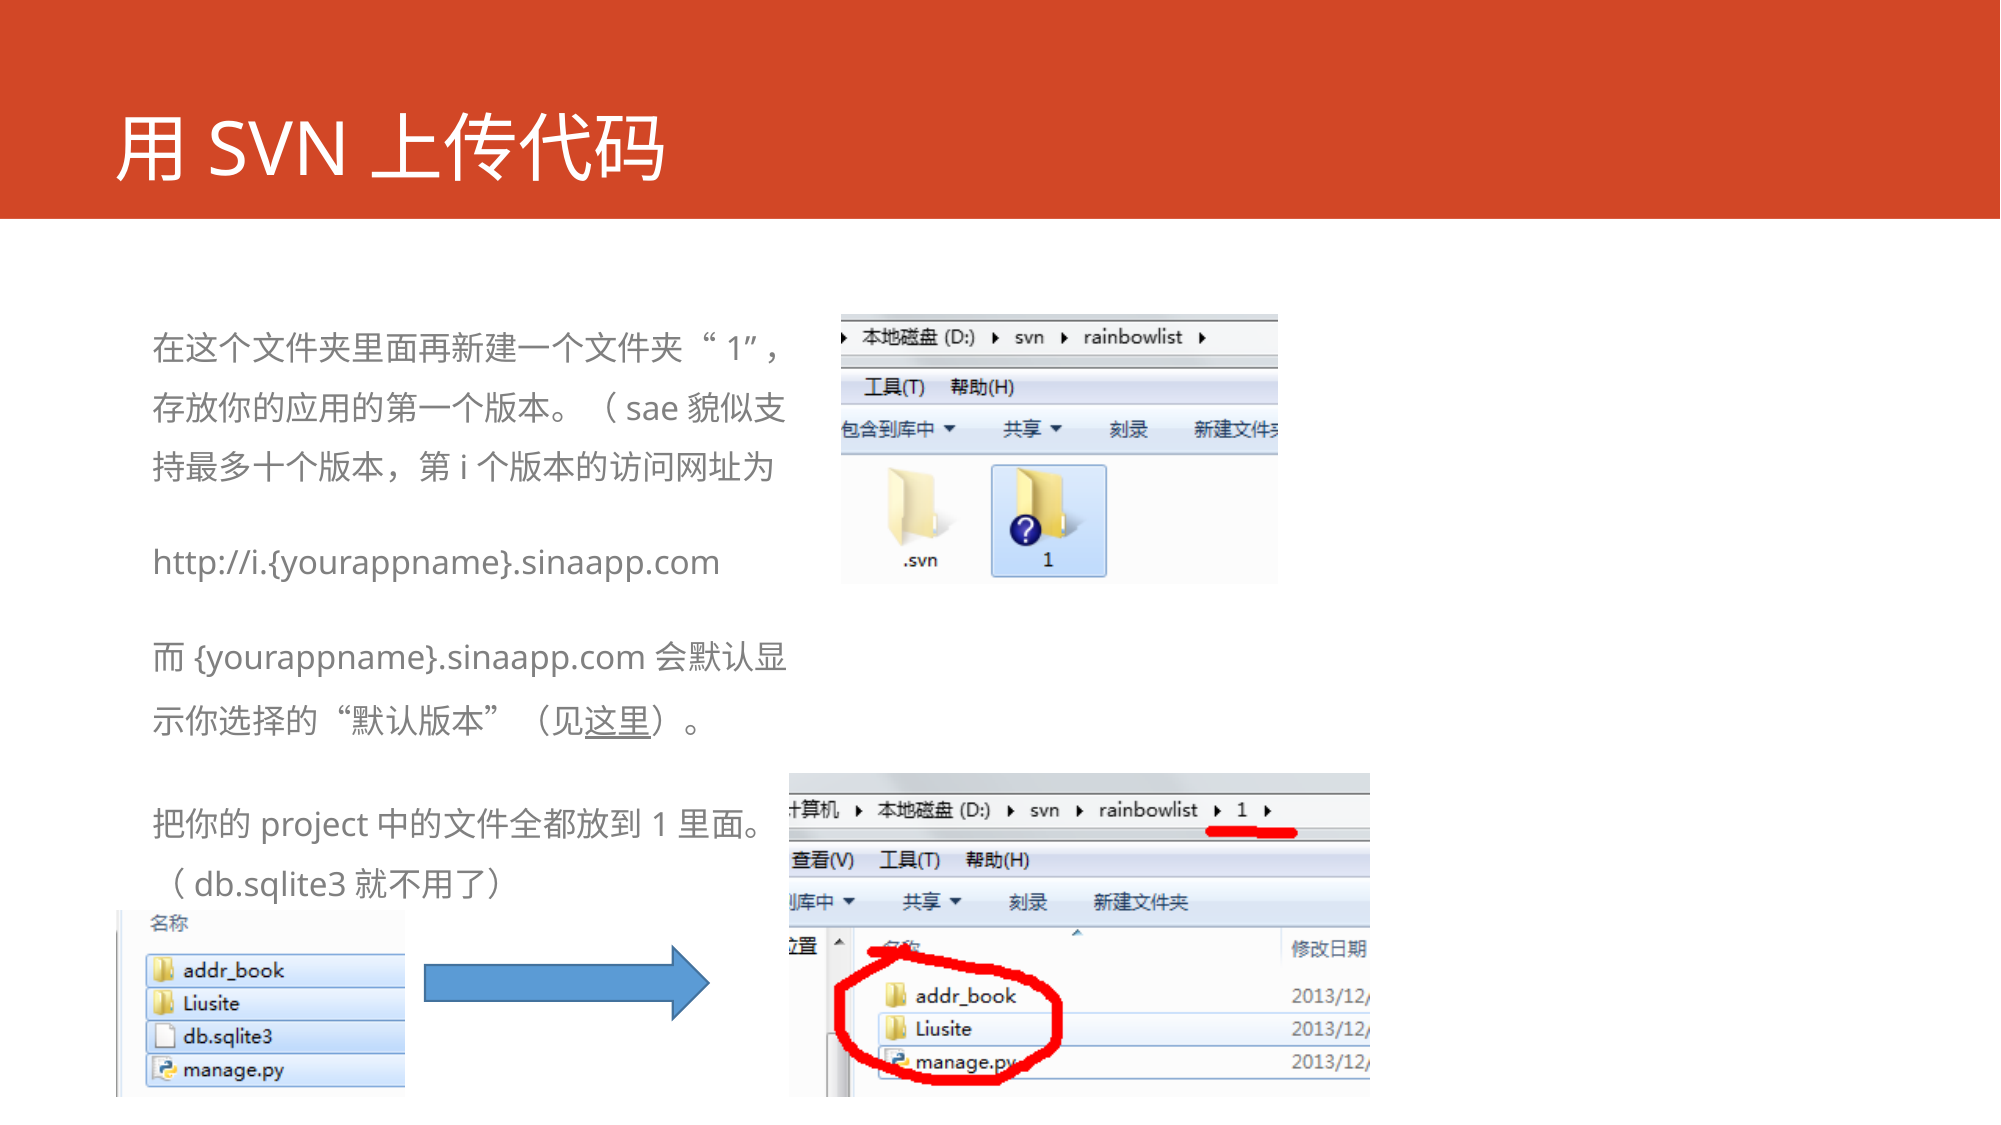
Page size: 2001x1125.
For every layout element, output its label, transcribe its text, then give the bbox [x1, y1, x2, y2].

picture [841, 314, 1278, 584]
text_box [423, 944, 711, 1022]
picture [116, 910, 405, 1097]
title 用SVN上传代码 [99, 0, 1863, 199]
list 在这个文件夹里面再新建一个文件夹“1”，存放你的应用的第一个版本。（sae貌似支持最多十个版本，第i个版本的访问网址为 http://i.{yourappname}.sinaapp.com 而{yourappname}.sinaapp.com会默认显示你选择的“默认版本”（见这里）。 把你的project中的文件全都放到1里面。（db.sqlite3就不用了） [137, 299, 822, 1014]
picture [789, 773, 1370, 1097]
